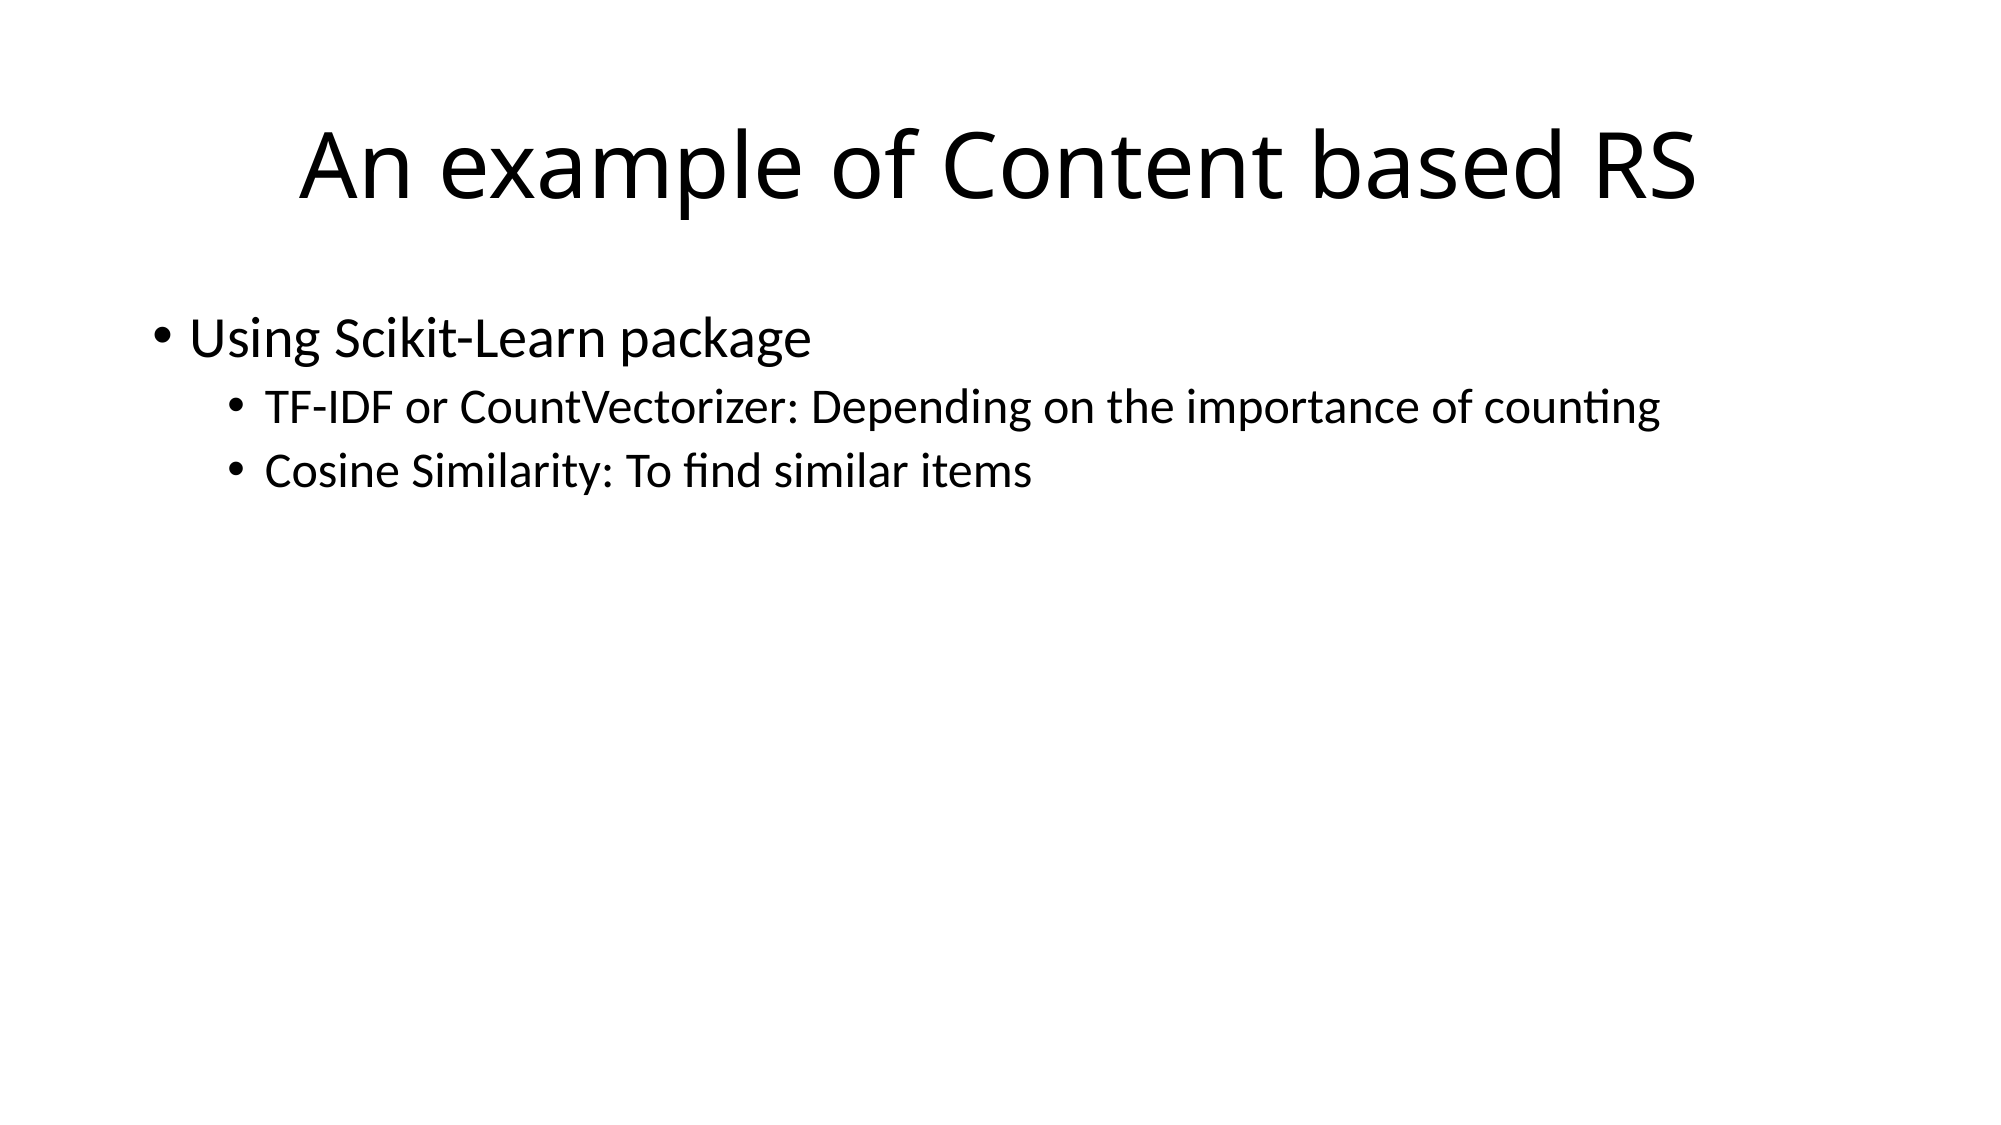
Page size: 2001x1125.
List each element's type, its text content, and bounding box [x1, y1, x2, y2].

title An example of Content based RS [137, 59, 1863, 278]
list Using Scikit-Learn package TF-IDF or CountVectorizer: Depending on the importance of counting Cosine Similarity: To find similar items [137, 299, 1863, 1014]
